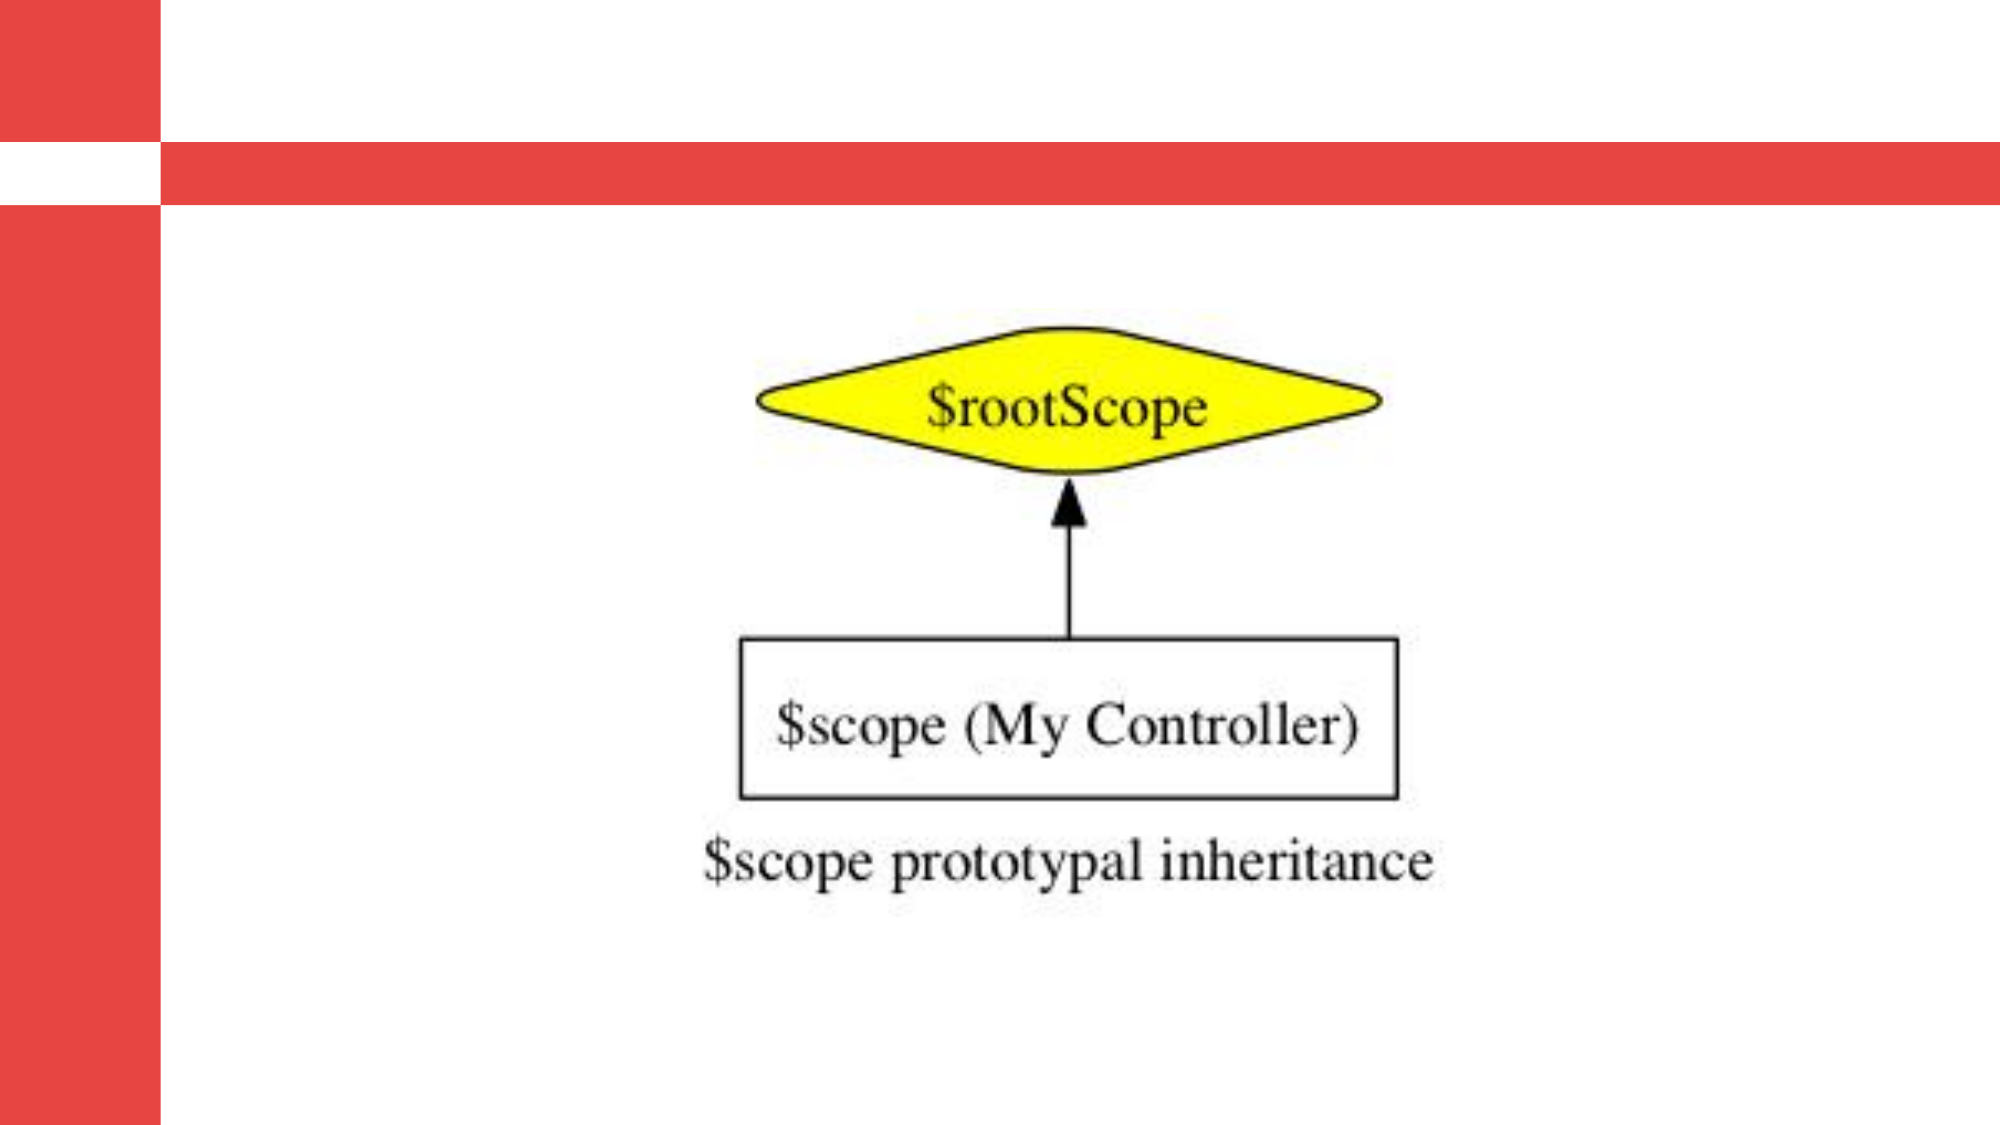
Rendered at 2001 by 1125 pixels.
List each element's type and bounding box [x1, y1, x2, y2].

list [651, 308, 1489, 931]
